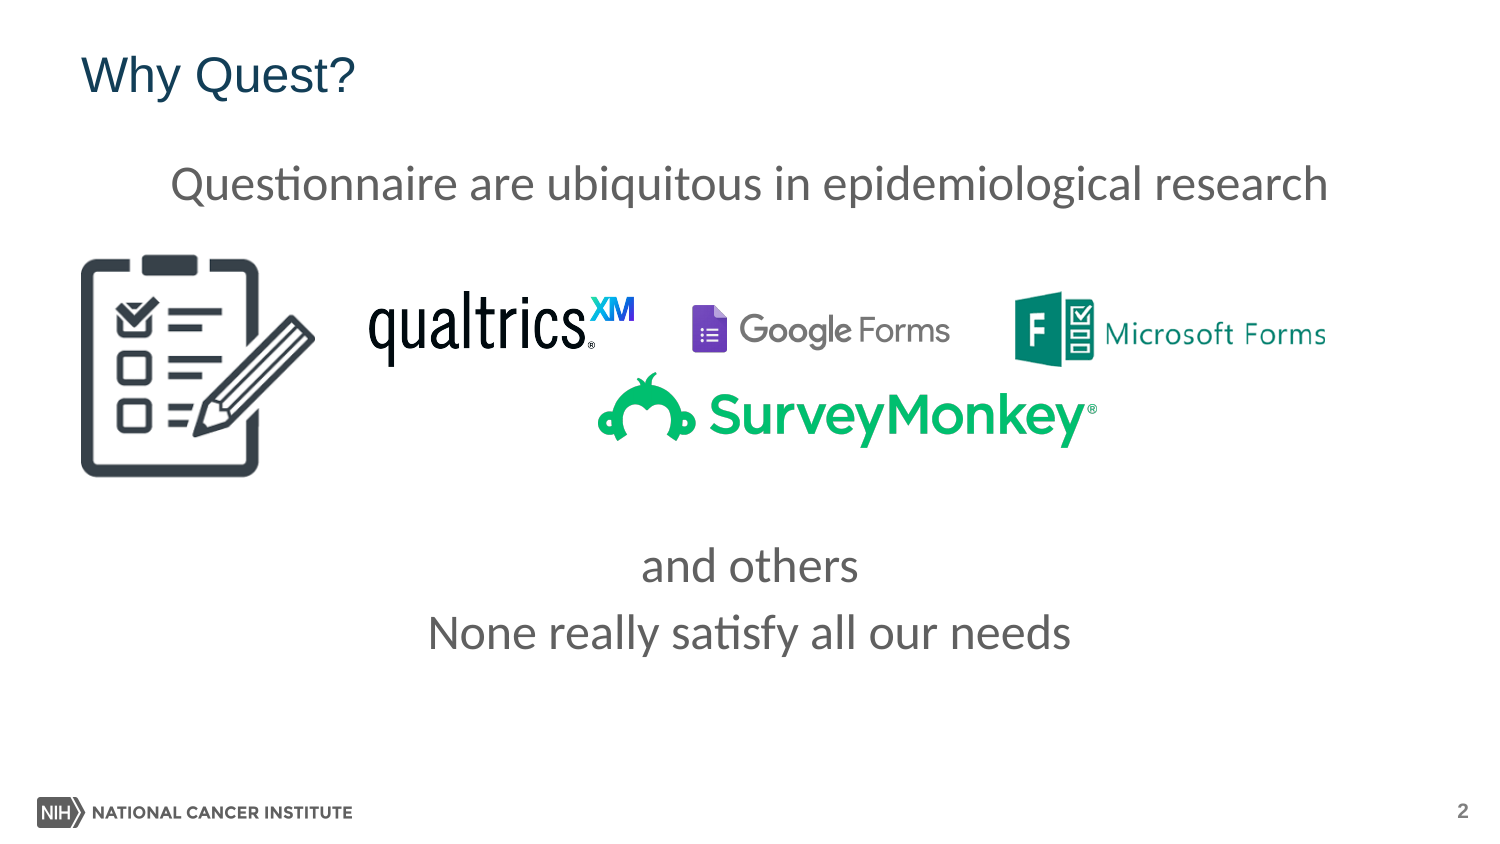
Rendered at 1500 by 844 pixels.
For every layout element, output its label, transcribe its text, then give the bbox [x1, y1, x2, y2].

text_box None really satisfy all our needs [412, 592, 1088, 668]
title Why Quest? [81, 51, 1421, 104]
picture [37, 797, 352, 828]
picture [80, 249, 315, 484]
text_box and others [626, 525, 874, 601]
text_box Questionnaire are ubiquitous in epidemiological research [155, 142, 1345, 218]
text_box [369, 268, 1326, 448]
